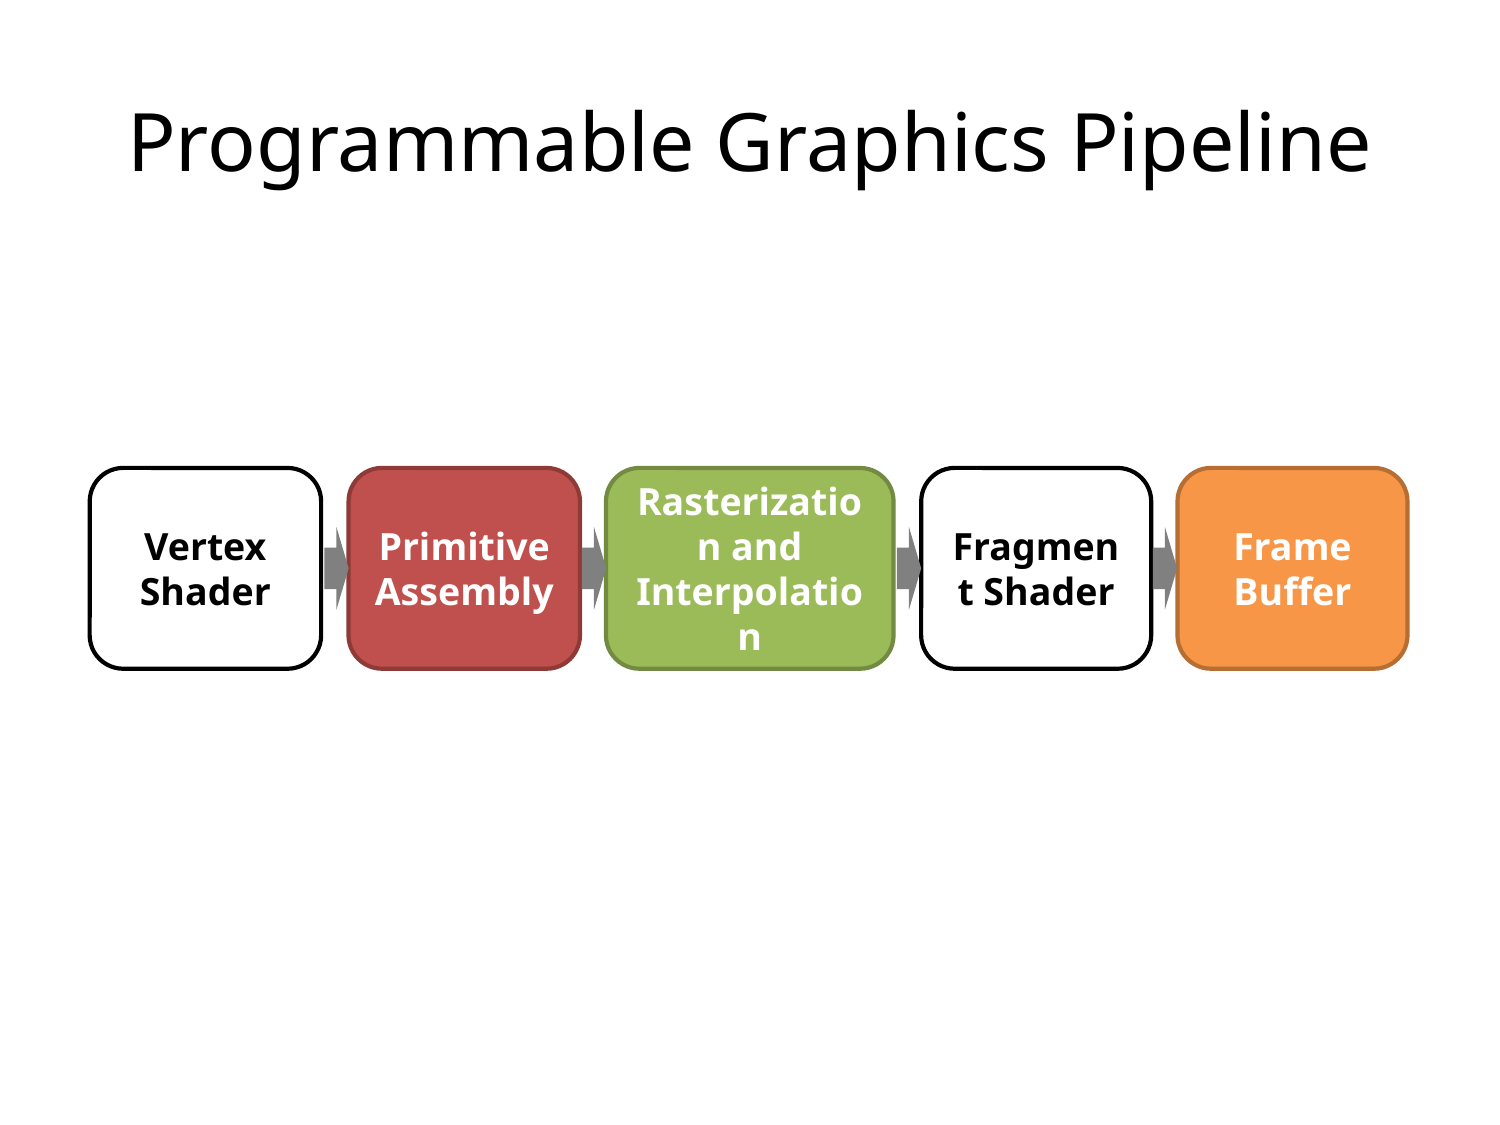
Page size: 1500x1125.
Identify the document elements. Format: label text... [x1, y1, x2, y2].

title Programmable Graphics Pipeline [75, 45, 1425, 233]
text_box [89, 467, 1408, 669]
